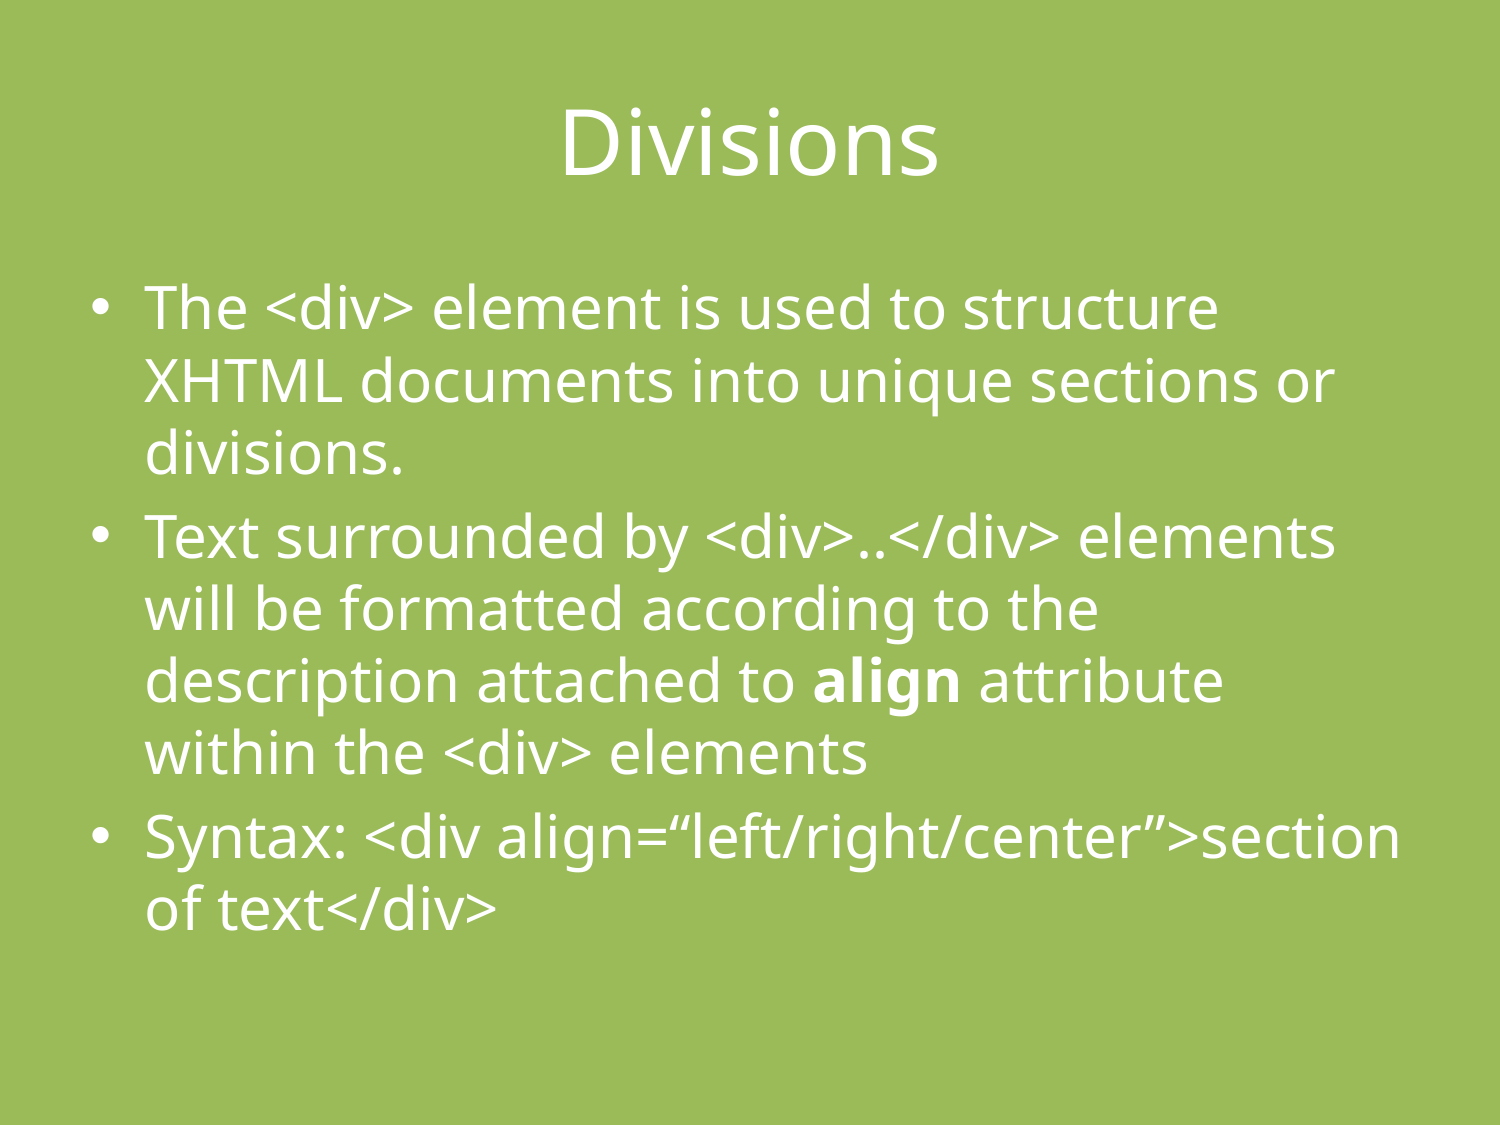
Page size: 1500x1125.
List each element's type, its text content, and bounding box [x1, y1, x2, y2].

title Divisions [75, 45, 1425, 233]
list The <div> element is used to structure XHTML documents into unique sections or divisions. Text surrounded by <div>..</div> elements will be formatted according to the description attached to align attribute within the <div> elements Syntax: <div align=“left/right/center”>section of text</div> [75, 262, 1425, 1005]
